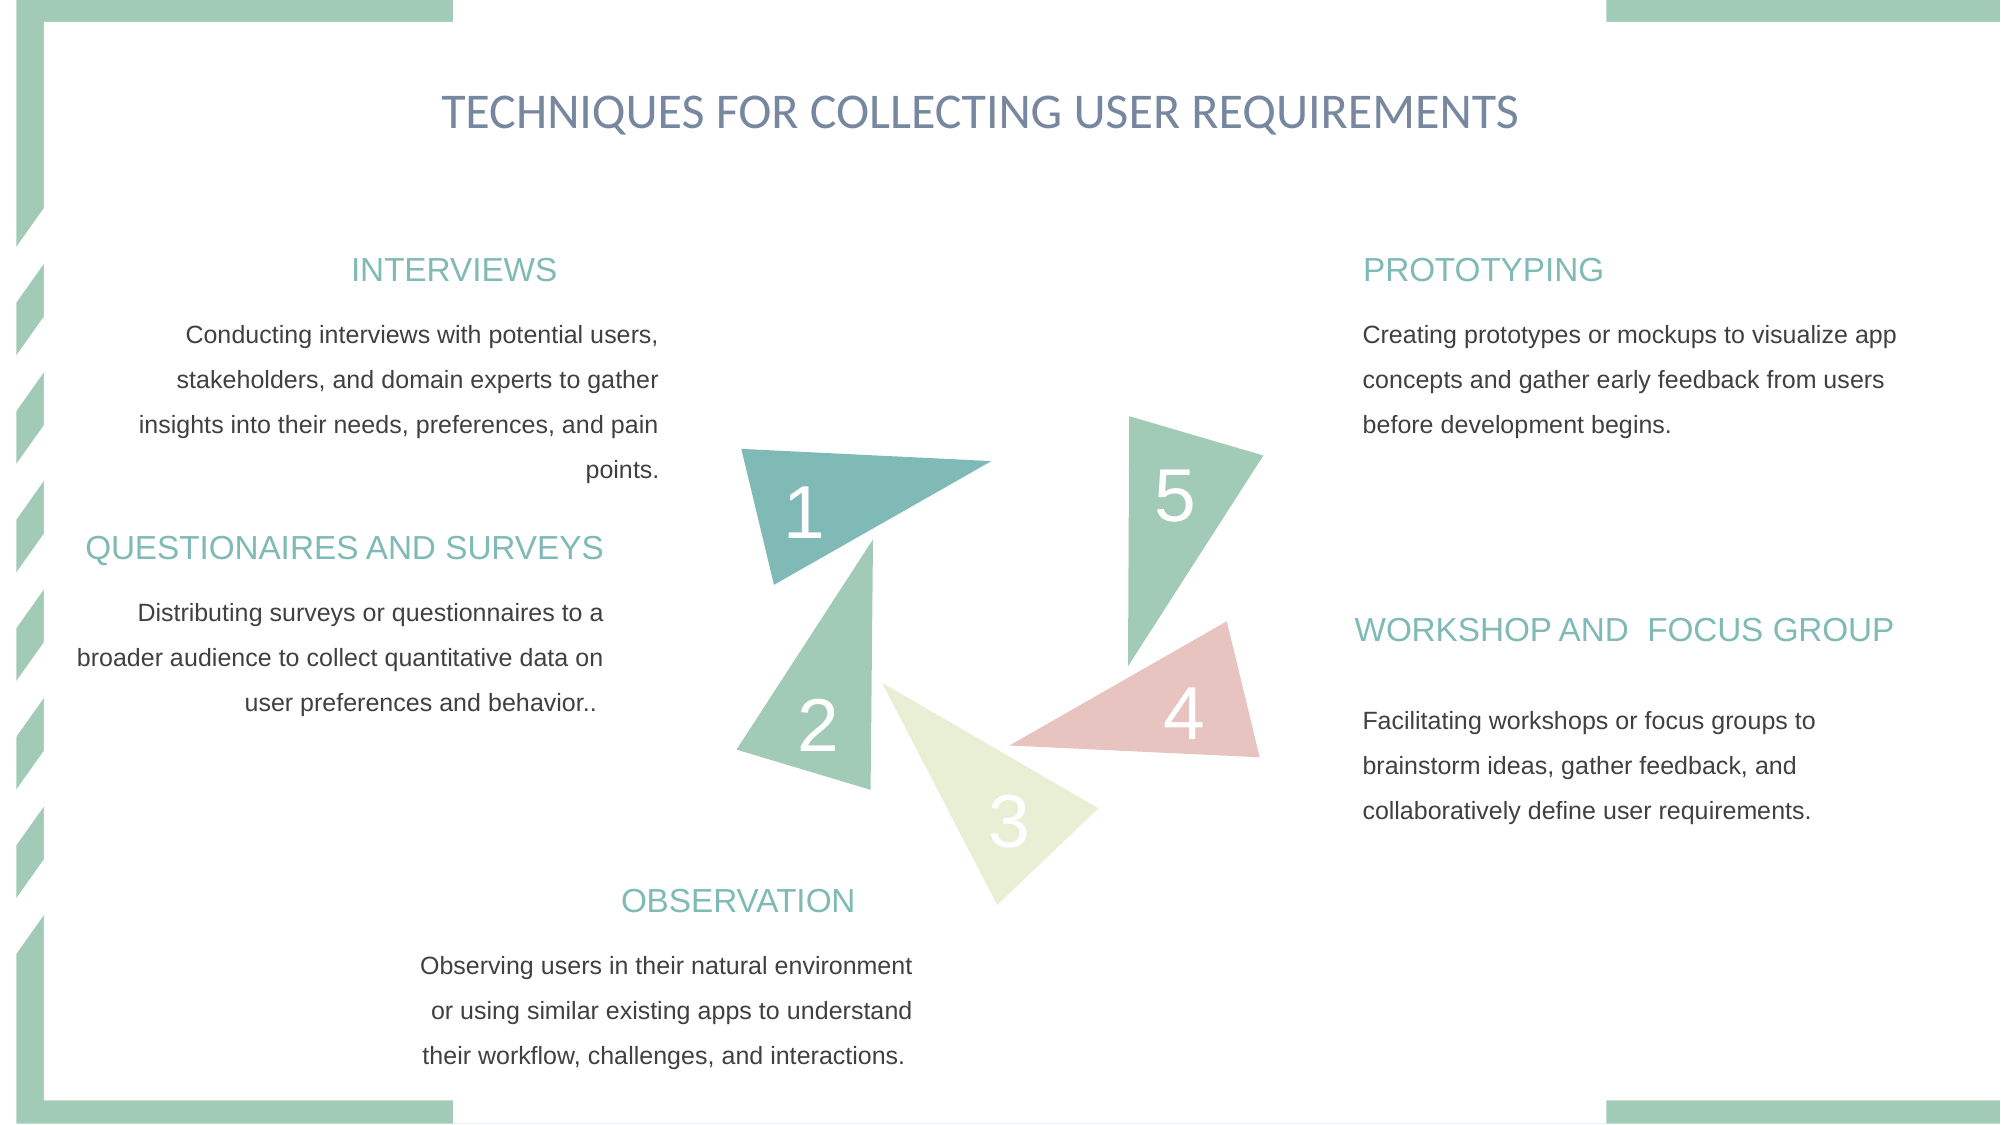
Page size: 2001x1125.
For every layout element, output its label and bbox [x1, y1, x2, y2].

text_box [15, 0, 2000, 1124]
